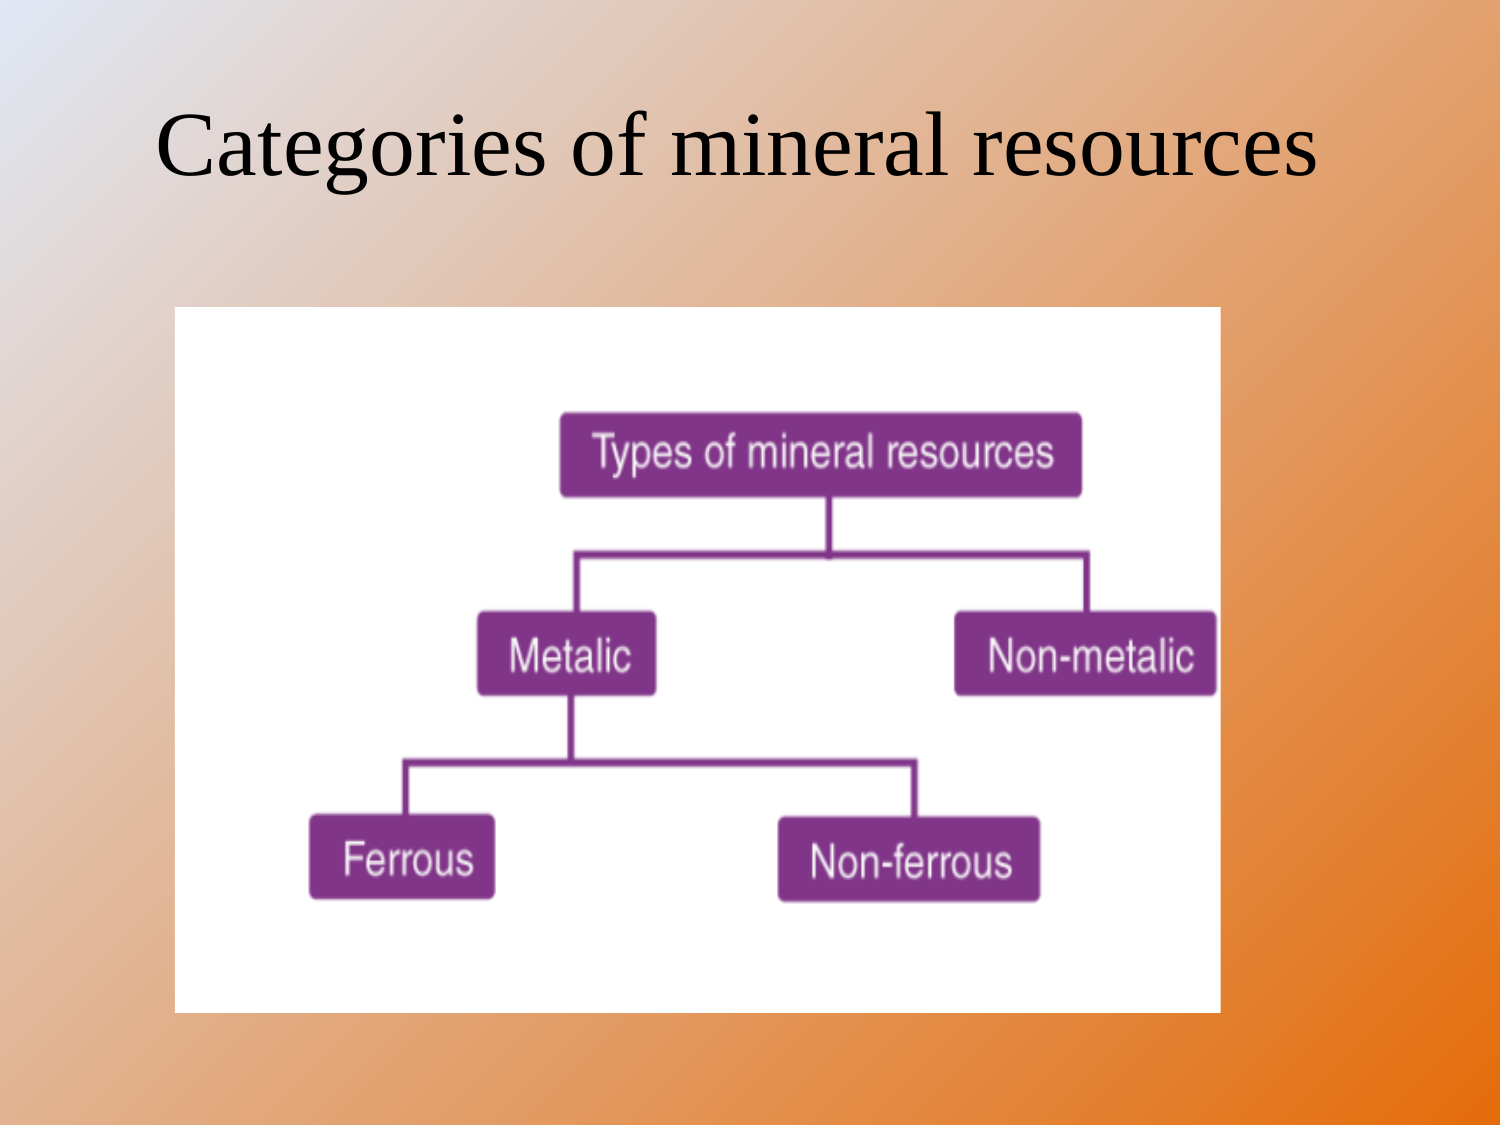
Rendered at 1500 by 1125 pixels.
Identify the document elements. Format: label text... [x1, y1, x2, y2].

title Categories of mineral resources [75, 45, 1425, 233]
picture [174, 307, 1221, 1013]
